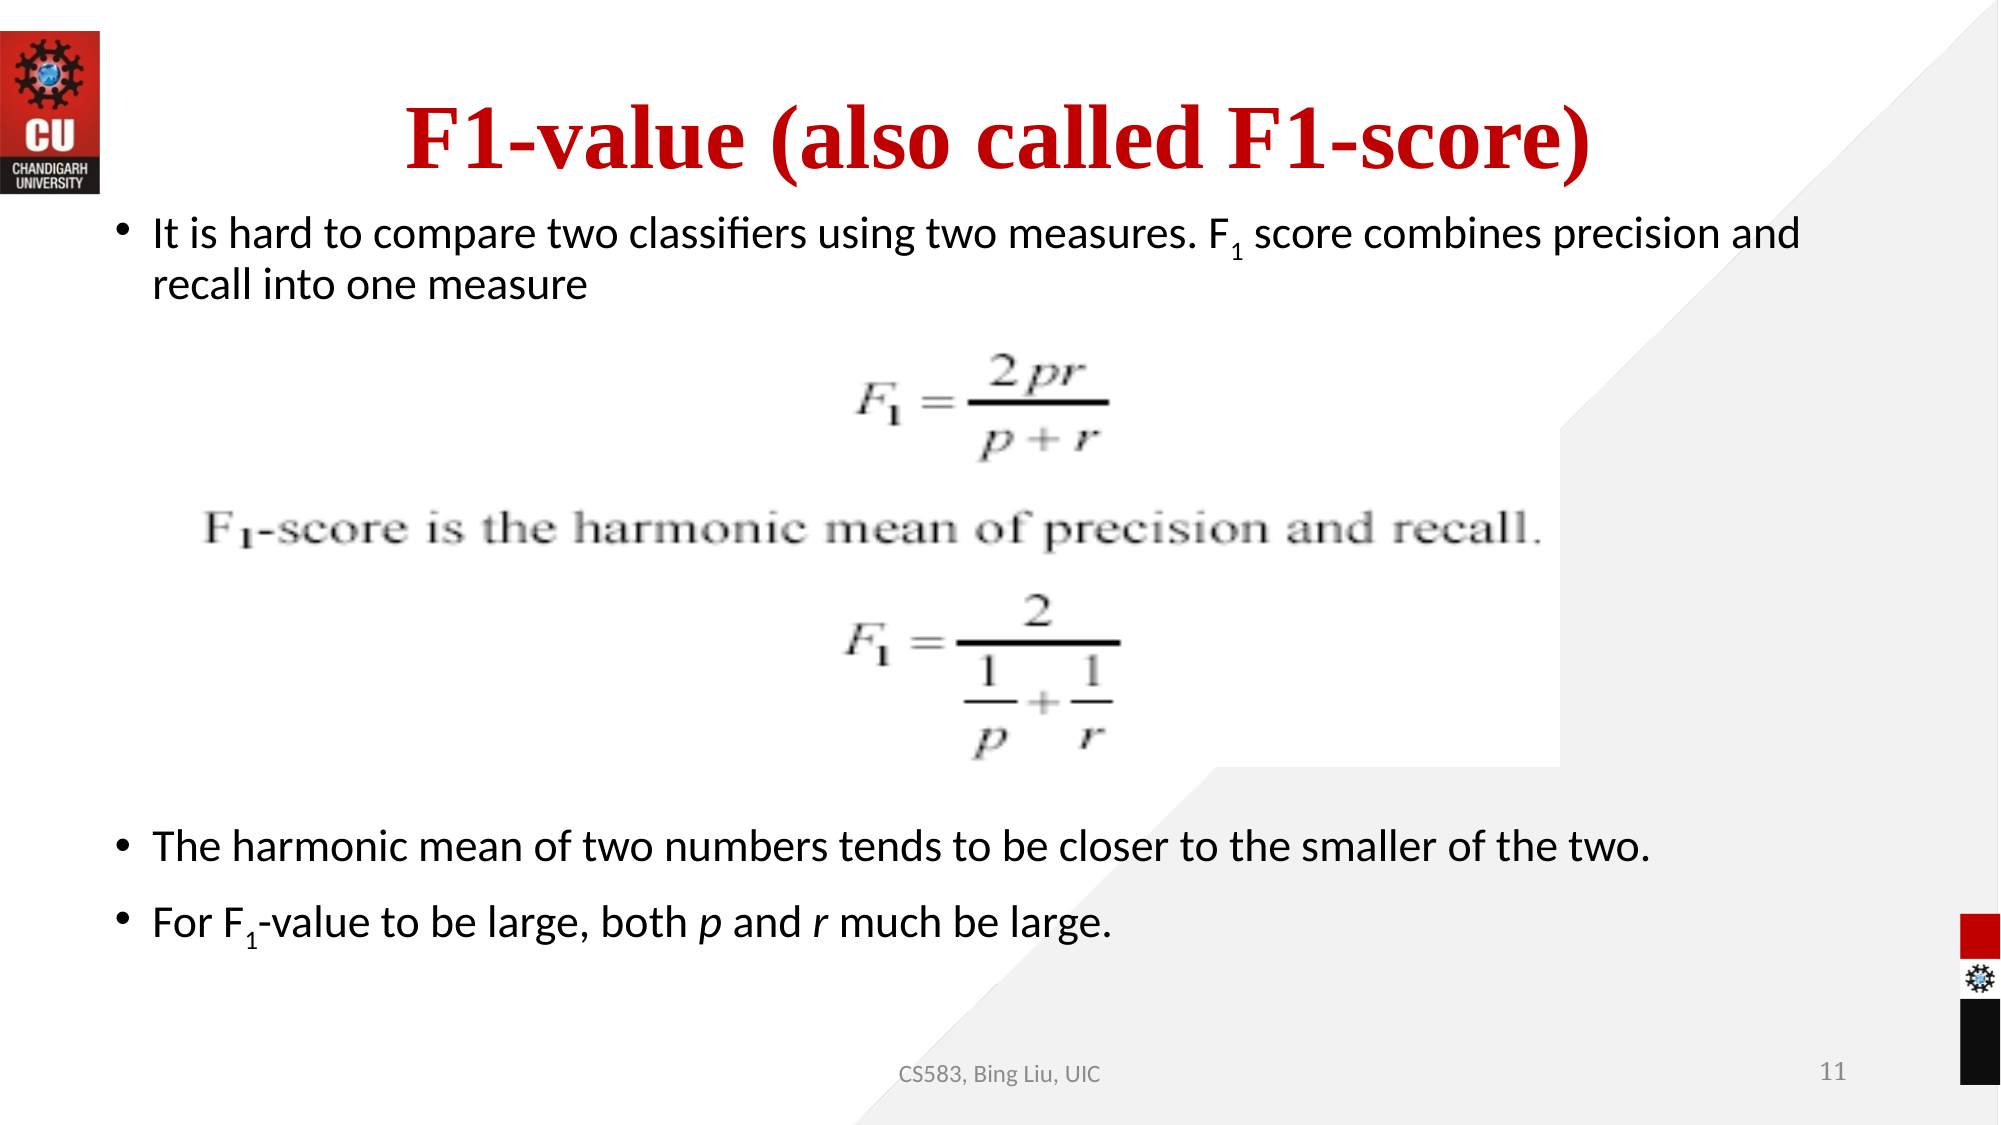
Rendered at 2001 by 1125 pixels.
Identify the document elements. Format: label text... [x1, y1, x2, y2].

footer CS583, Bing Liu, UIC [662, 1042, 1338, 1103]
list It is hard to compare two classifiers using two measures. F1 score combines precision and recall into one measure The harmonic mean of two numbers tends to be closer to the smaller of the two. For F1-value to be large, both p and r much be large. [99, 196, 1882, 994]
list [173, 349, 1560, 767]
title F1-value (also called F1-score) [99, 45, 1900, 233]
picture [0, 0, 2001, 1125]
slide_number 11 [1412, 1042, 1863, 1103]
